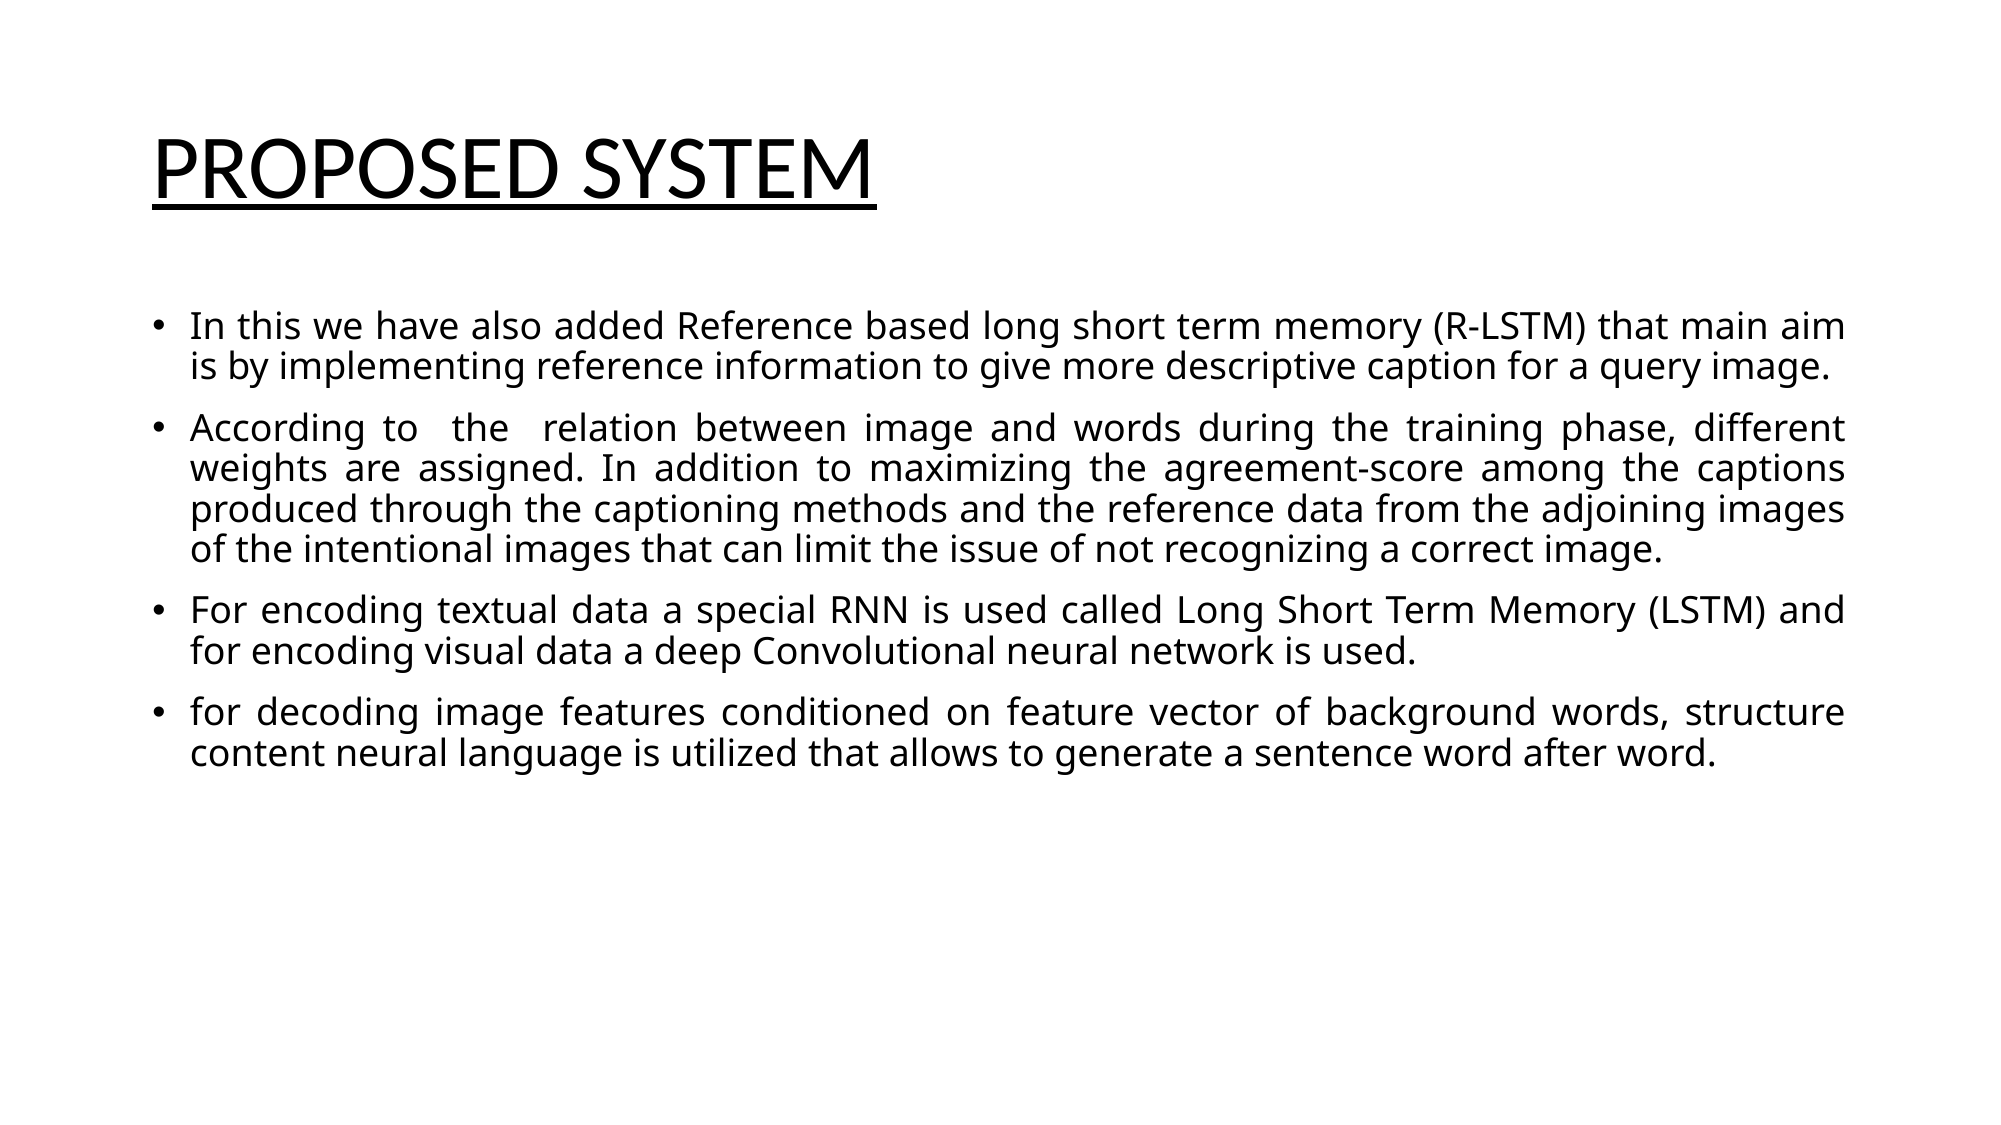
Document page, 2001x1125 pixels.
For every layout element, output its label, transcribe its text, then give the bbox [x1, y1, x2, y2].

title PROPOSED SYSTEM [137, 59, 1863, 278]
list In this we have also added Reference based long short term memory (R-LSTM) that main aim is by implementing reference information to give more descriptive caption for a query image. According to the relation between image and words during the training phase, different weights are assigned. In addition to maximizing the agreement-score among the captions produced through the captioning methods and the reference data from the adjoining images of the intentional images that can limit the issue of not recognizing a correct image. For encoding textual data a special RNN is used called Long Short Term Memory (LSTM) and for encoding visual data a deep Convolutional neural network is used. for decoding image features conditioned on feature vector of background words, structure content neural language is utilized that allows to generate a sentence word after word. [137, 299, 1863, 1014]
